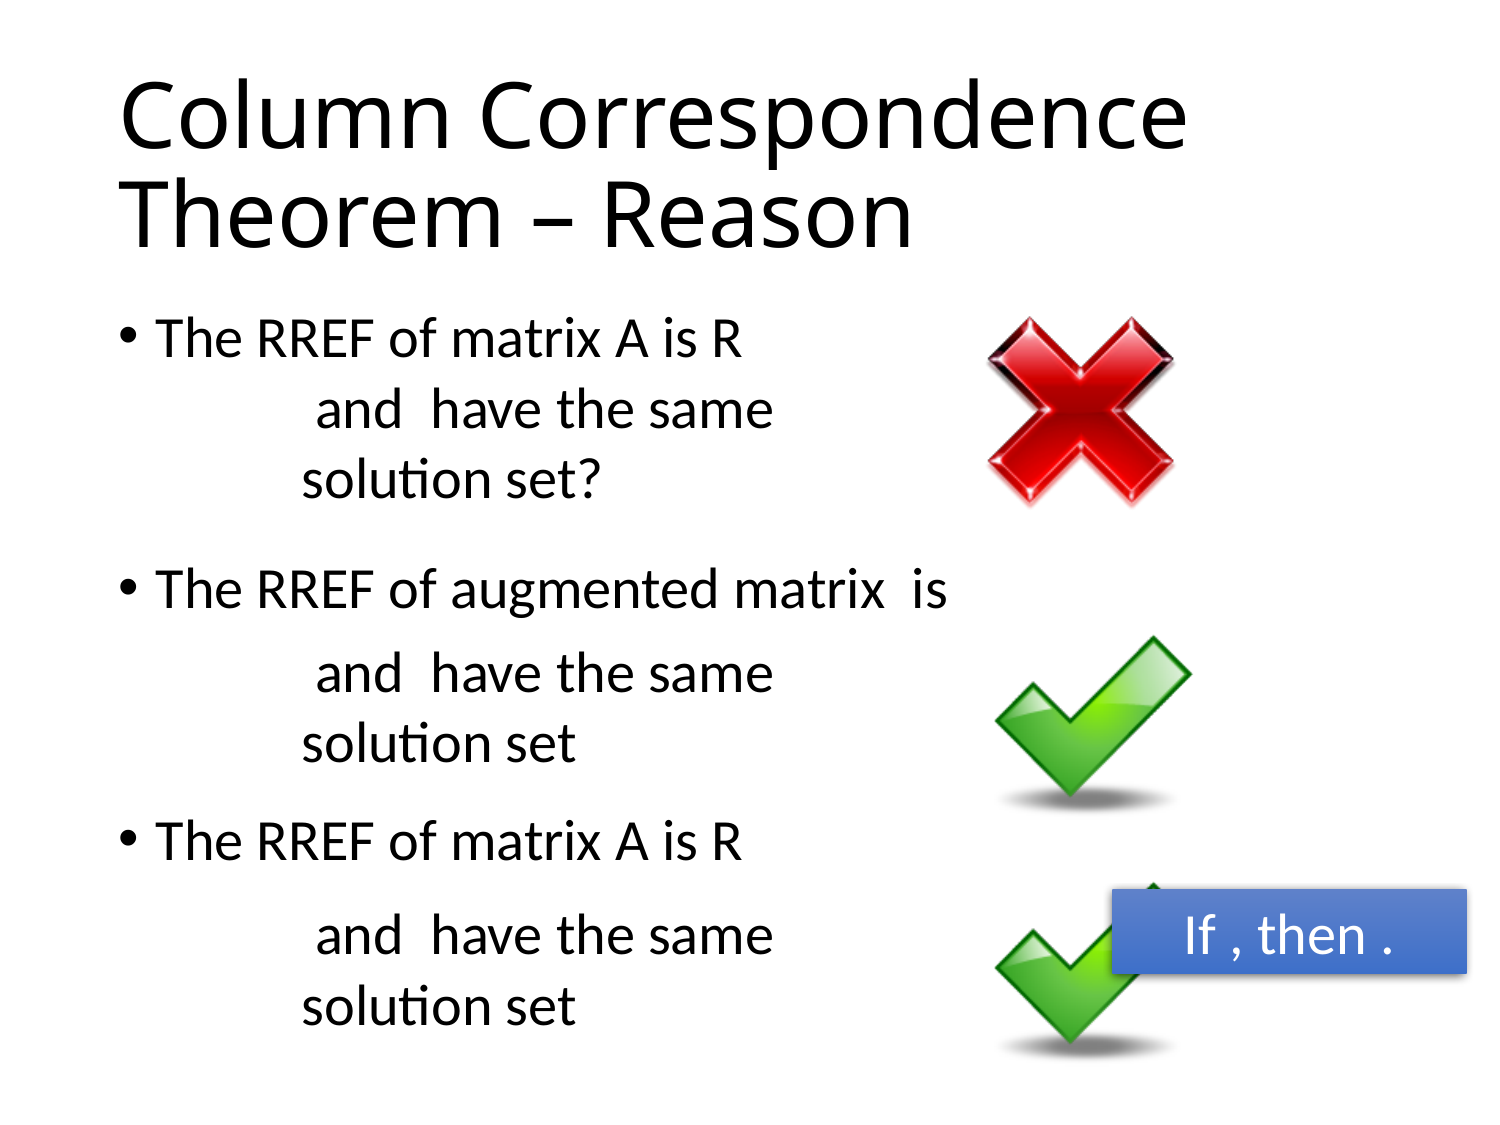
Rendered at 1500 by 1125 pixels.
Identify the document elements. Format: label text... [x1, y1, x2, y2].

picture [994, 866, 1195, 1067]
picture [994, 619, 1195, 820]
title Column Correspondence Theorem – Reason [103, 59, 1397, 278]
picture [982, 312, 1183, 513]
